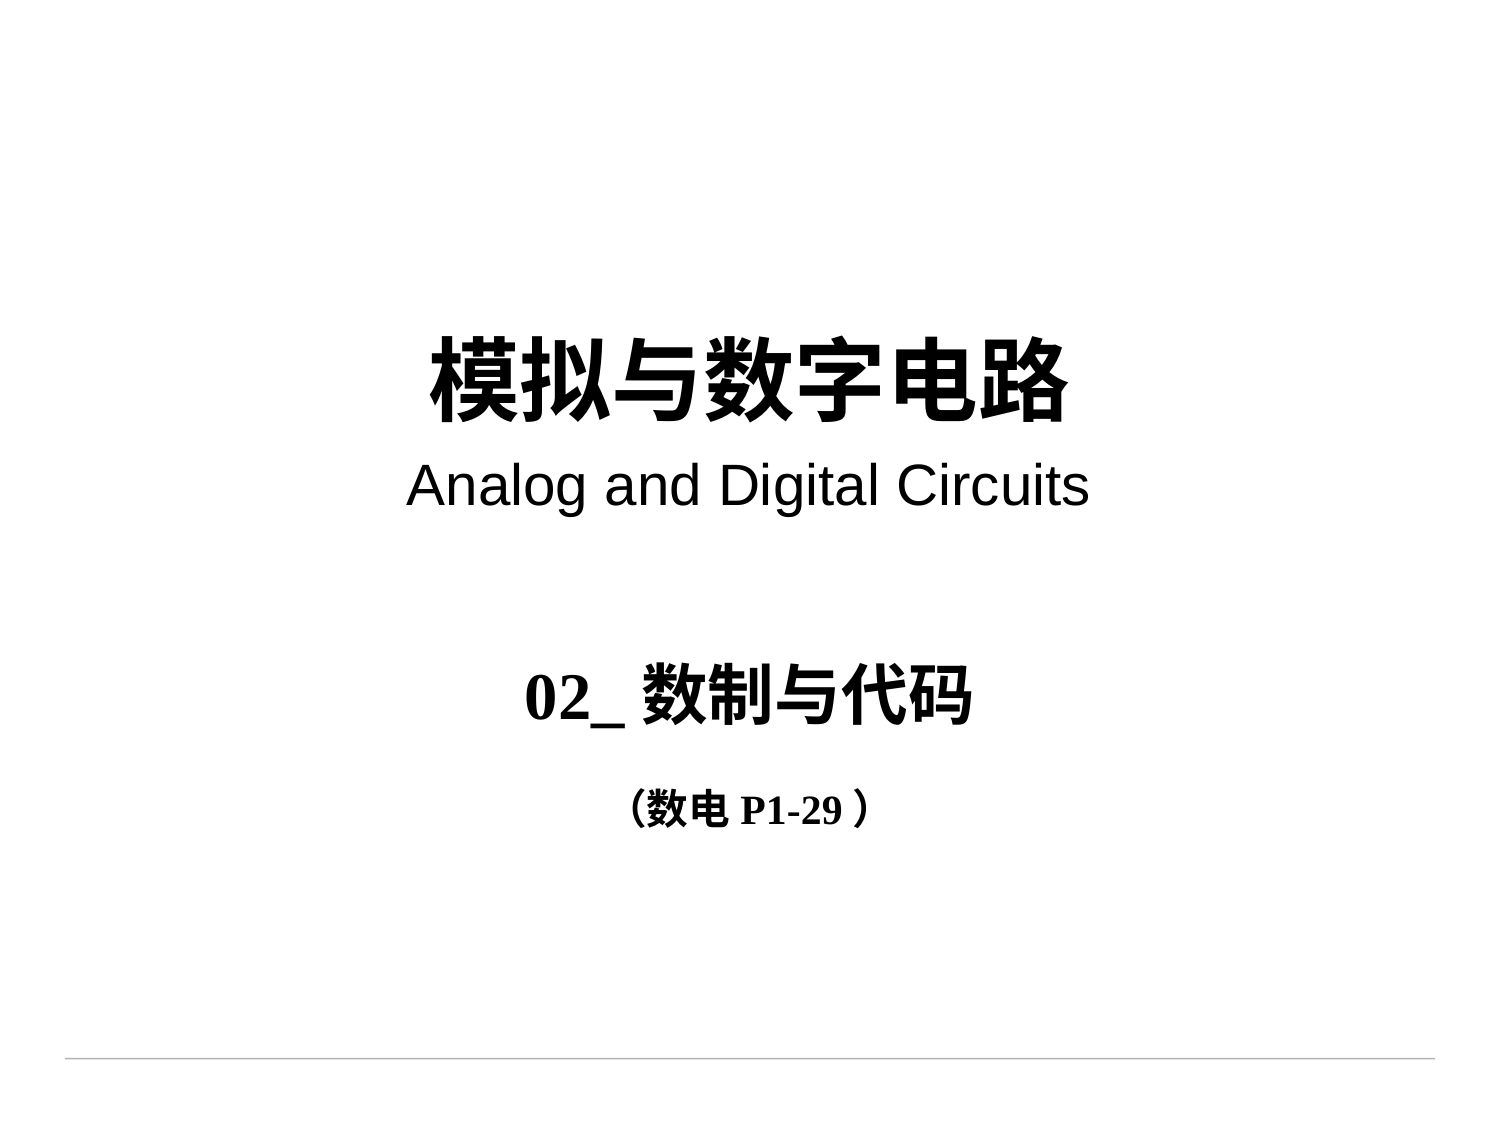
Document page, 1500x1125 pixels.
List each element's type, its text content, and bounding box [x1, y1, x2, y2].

text_box 02_数制与代码 （数电P1-29） [141, 645, 1359, 840]
title 模拟与数字电路 Analog and Digital Circuits [147, 267, 1351, 551]
